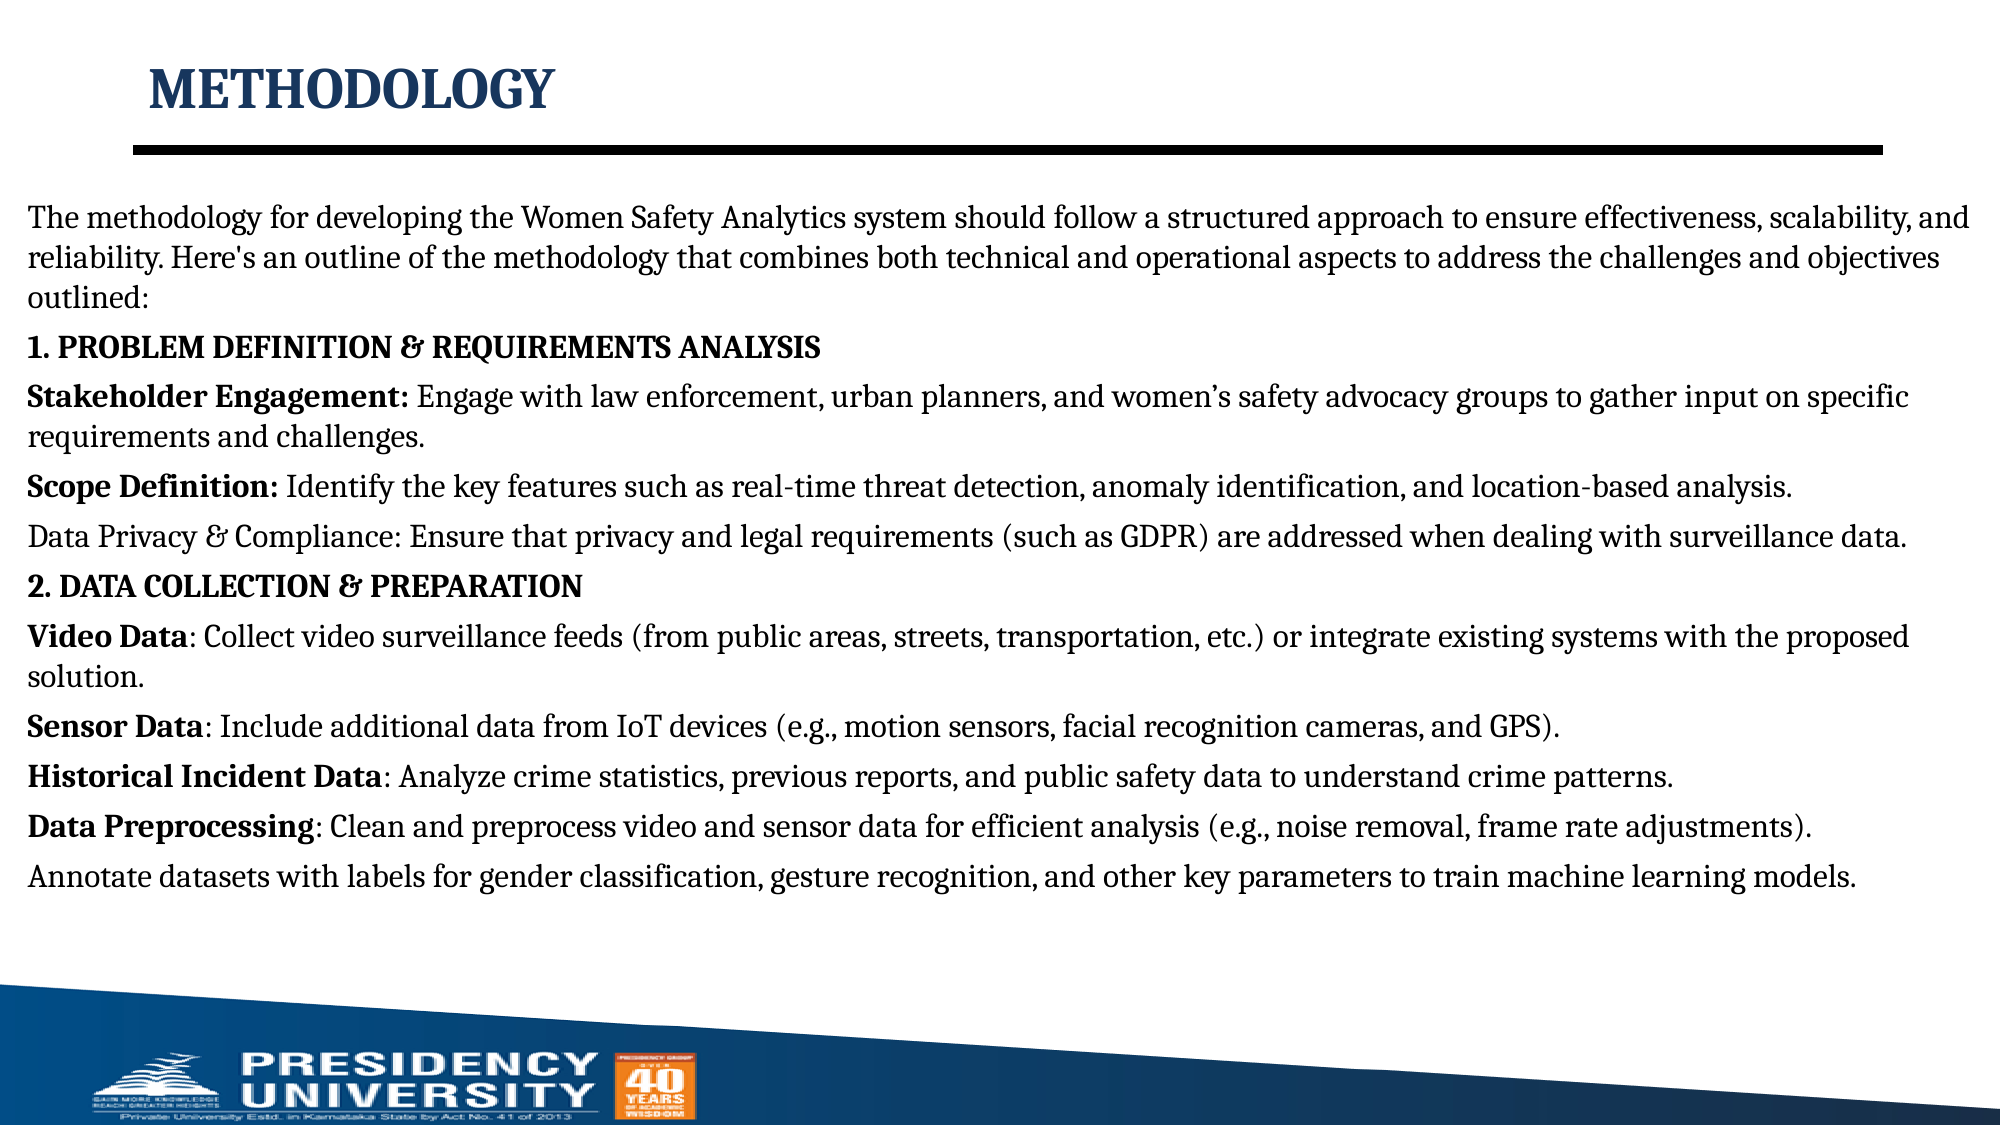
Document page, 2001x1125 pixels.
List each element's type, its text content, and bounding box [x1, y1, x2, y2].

list The methodology for developing the Women Safety Analytics system should follow a structured approach to ensure effectiveness, scalability, and reliability. Here's an outline of the methodology that combines both technical and operational aspects to address the challenges and objectives outlined: 1. PROBLEM DEFINITION & REQUIREMENTS ANALYSIS Stakeholder Engagement: Engage with law enforcement, urban planners, and women’s safety advocacy groups to gather input on specific requirements and challenges. Scope Definition: Identify the key features such as real-time threat detection, anomaly identification, and location-based analysis. Data Privacy & Compliance: Ensure that privacy and legal requirements (such as GDPR) are addressed when dealing with surveillance data. 2. DATA COLLECTION & PREPARATION Video Data: Collect video surveillance feeds (from public areas, streets, transportation, etc.) or integrate existing systems with the proposed solution. Sensor Data: Include additional data from IoT devices (e.g., motion sensors, facial recognition cameras, and GPS). Historical Incident Data: Analyze crime statistics, previous reports, and public safety data to understand crime patterns. Data Preprocessing: Clean and preprocess video and sensor data for efficient analysis (e.g., noise removal, frame rate adjustments). Annotate datasets with labels for gender classification, gesture recognition, and other key parameters to train machine learning models. [0, 187, 2000, 1000]
title METHODOLOGY [133, 45, 1884, 125]
picture [0, 1000, 2000, 1125]
